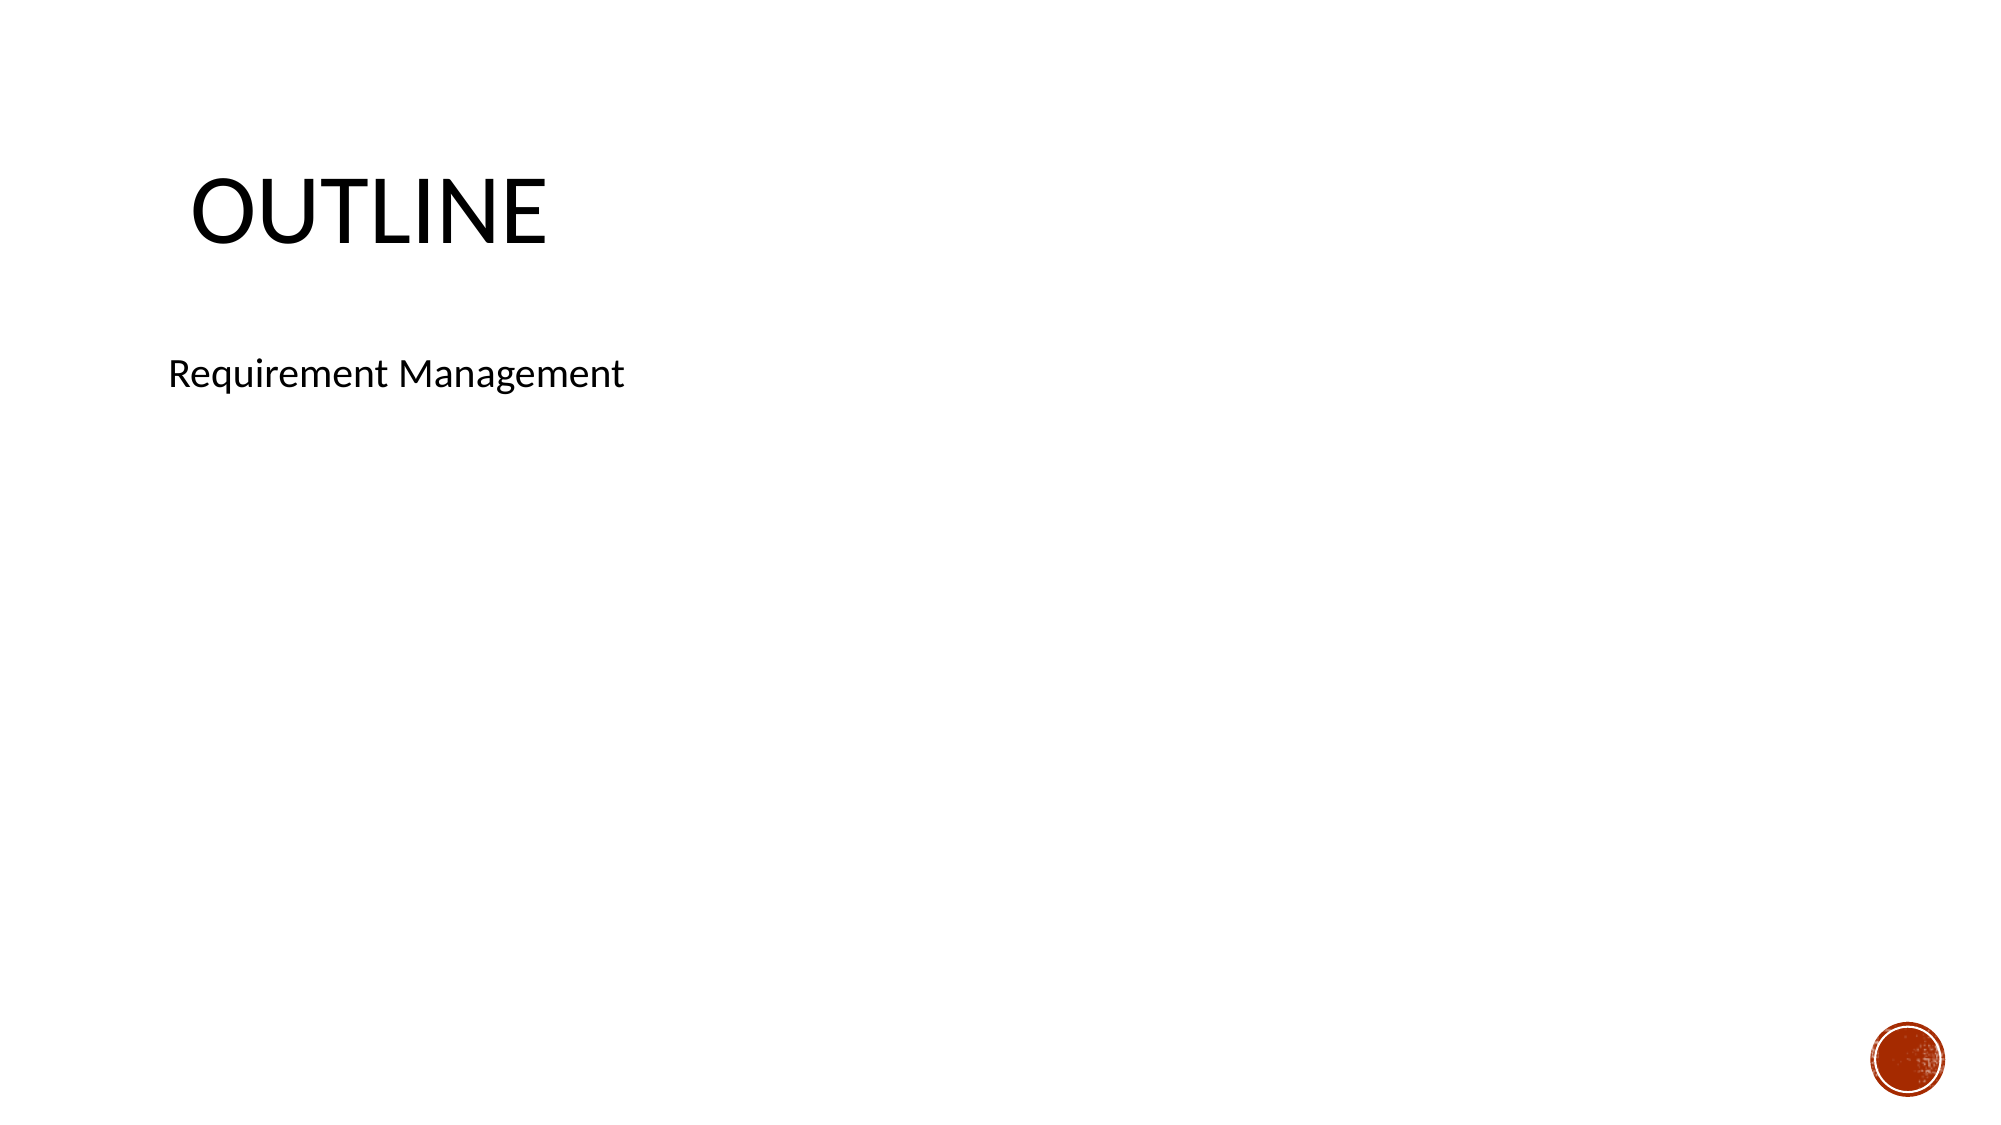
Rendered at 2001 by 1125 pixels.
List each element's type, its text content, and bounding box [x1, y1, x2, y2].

list Requirement Management [153, 343, 1804, 1008]
title Outline [175, 79, 1826, 344]
